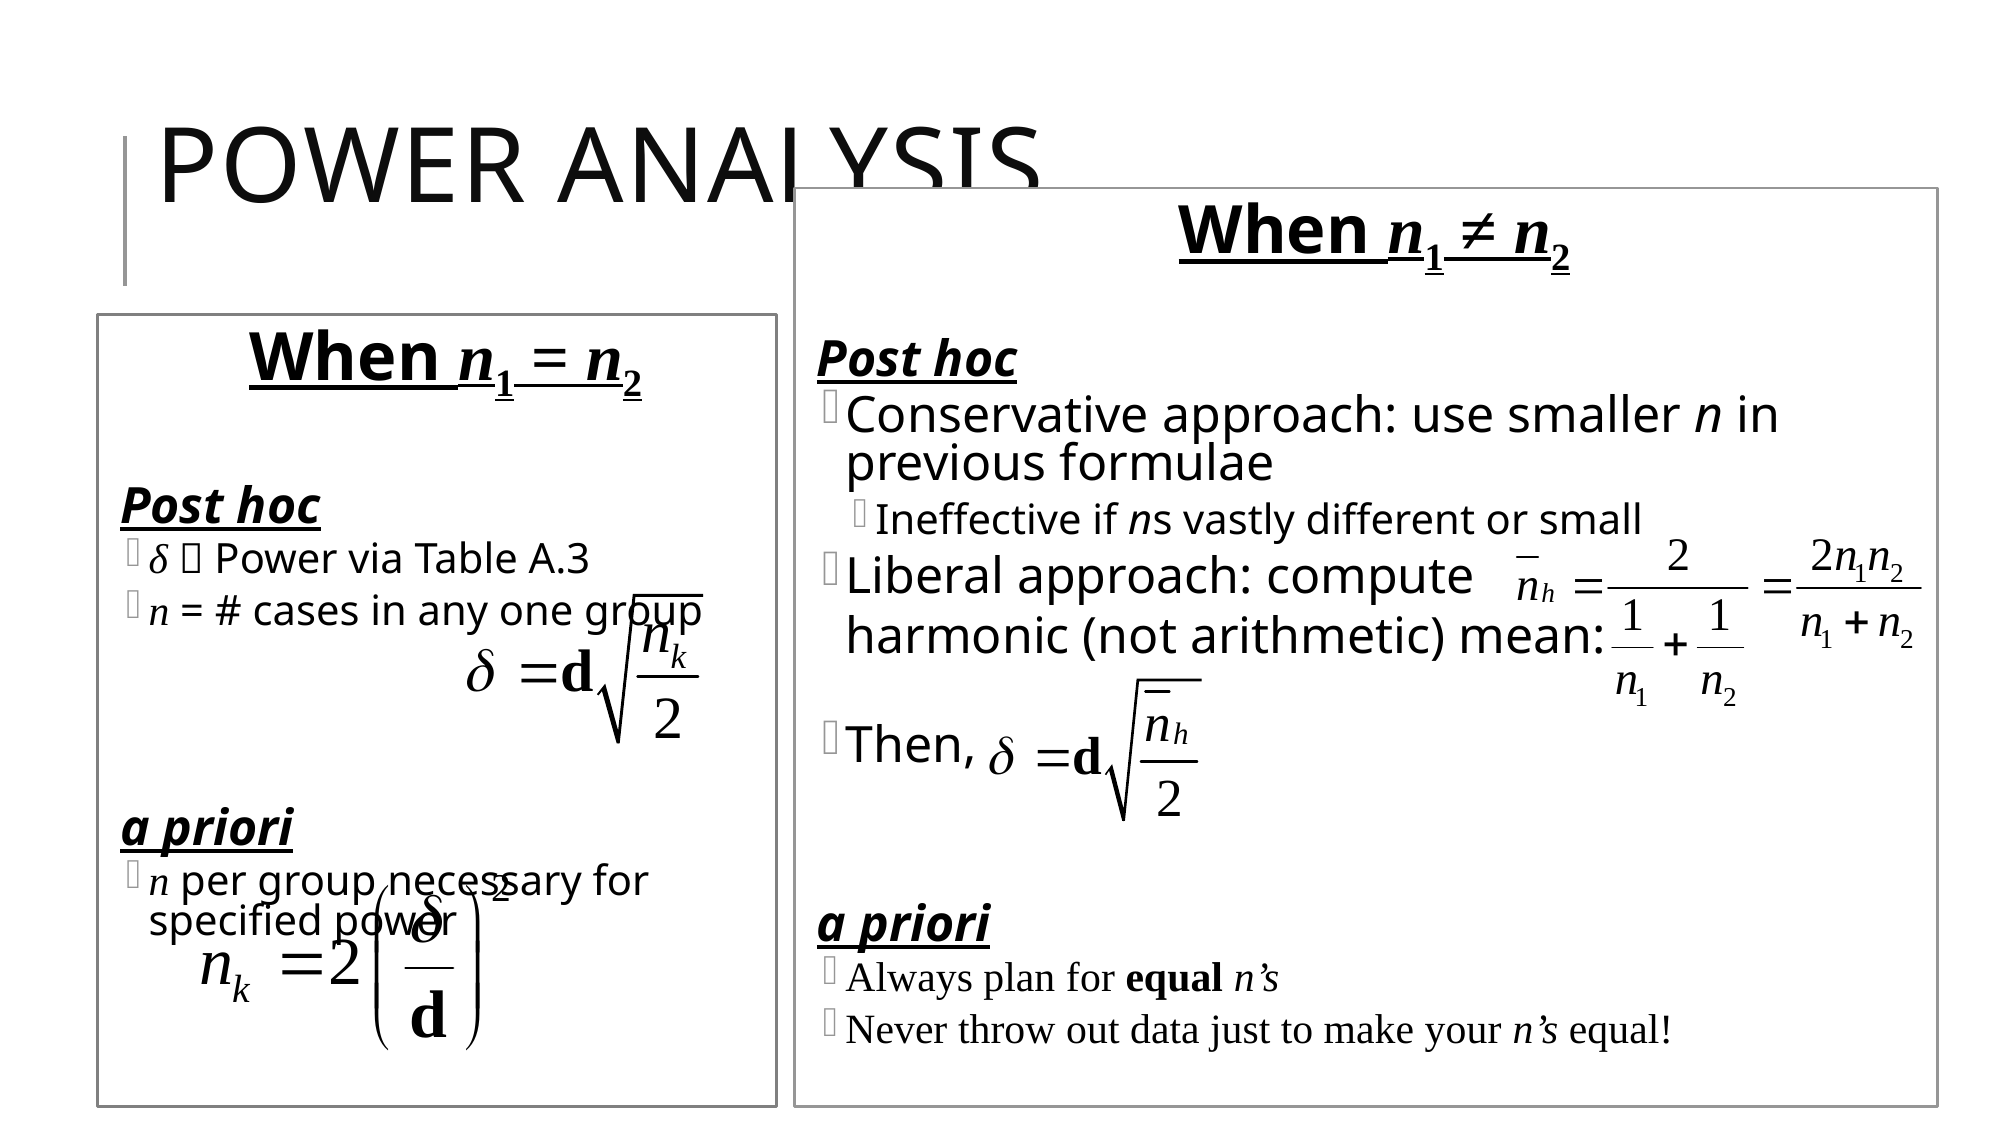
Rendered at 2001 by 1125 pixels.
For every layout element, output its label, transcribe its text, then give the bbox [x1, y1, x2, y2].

picture [1508, 525, 1928, 716]
picture [188, 855, 522, 1062]
title Power Analysis [140, 49, 1735, 296]
picture [457, 581, 717, 756]
list When n1 = n2 Post hoc δ  Power via Table A.3 n = # cases in any one group a priori n per group necessary for specified power [96, 313, 778, 1108]
picture [980, 667, 1211, 831]
text_box When n1 ≠ n2 Post hoc Conservative approach: use smaller n in previous formulae Ineffective if ns vastly different or small Liberal approach: compute harmonic (not arithmetic) mean: Then, a priori Always plan for equal n’s Never throw out data just to make your n’s equal! [793, 187, 1939, 1108]
